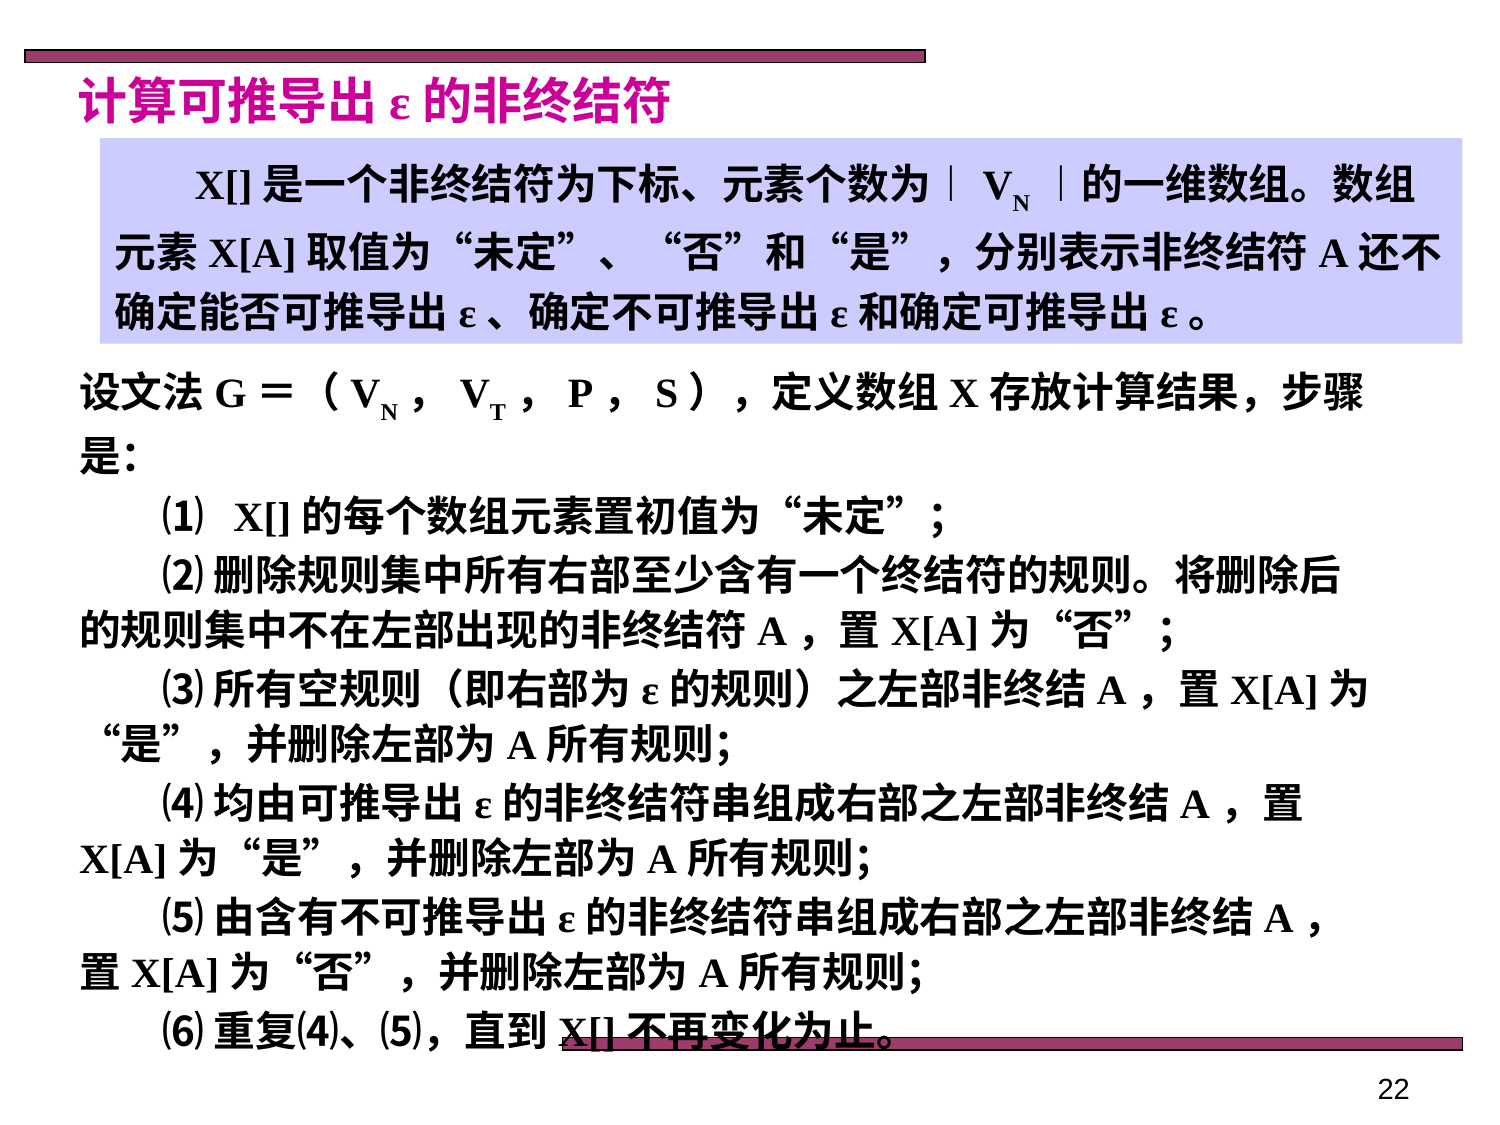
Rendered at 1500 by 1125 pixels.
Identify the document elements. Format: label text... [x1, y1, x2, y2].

text_box 计算可推导出ε的非终结符 [62, 62, 838, 138]
text_box 设文法G＝（VN，VT，P，S），定义数组X存放计算结果，步骤是： ⑴ X[]的每个数组元素置初值为“未定”； ⑵ 删除规则集中所有右部至少含有一个终结符的规则。将删除后的规则集中不在左部出现的非终结符A，置X[A]为“否”； ⑶ 所有空规则（即右部为ε的规则）之左部非终结A，置X[A]为“是”，并删除左部为A所有规则； ⑷ 均由可推导出ε的非终结符串组成右部之左部非终结A，置X[A]为“是”，并删除左部为A所有规则； ⑸ 由含有不可推导出ε的非终结符串组成右部之左部非终结A，置X[A]为“否”，并删除左部为A所有规则； ⑹ 重复⑷、⑸，直到X[]不再变化为止。 [64, 352, 1390, 1063]
slide_number 22 [1074, 1062, 1425, 1103]
text_box X[]是一个非终结符为下标、元素个数为︱VN︱的一维数组。数组元素X[A]取值为“未定”、“否”和“是”，分别表示非终结符A还不确定能否可推导出ε、确定不可推导出ε和确定可推导出ε。 [99, 138, 1463, 344]
